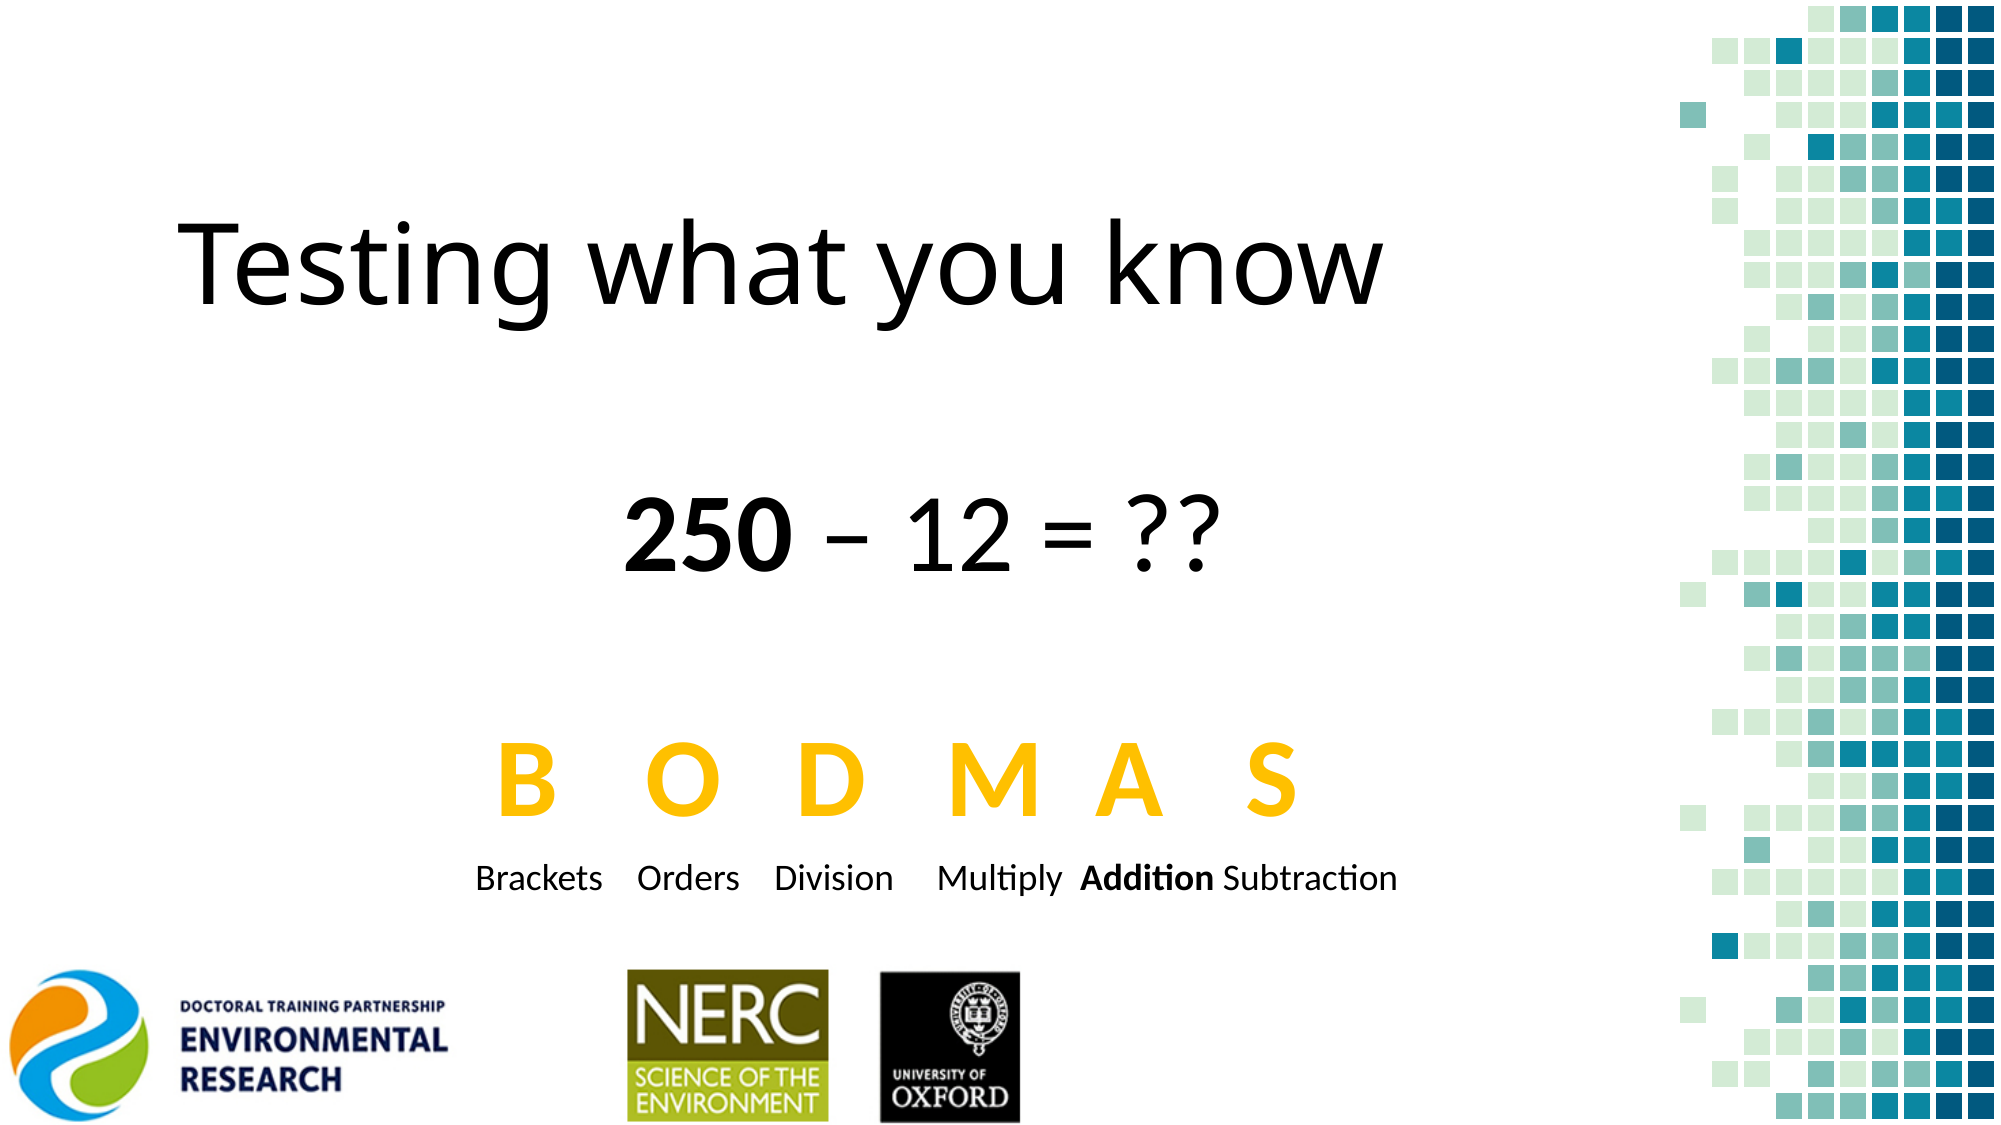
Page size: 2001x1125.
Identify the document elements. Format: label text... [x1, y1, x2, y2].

text_box 250 – 12 = ?? [608, 451, 2000, 602]
text_box B O D M A S [430, 696, 1364, 847]
title Testing what you know [157, 161, 1636, 350]
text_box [0, 964, 1676, 1125]
text_box Brackets Orders Division Multiply Addition Subtraction [460, 845, 1570, 906]
